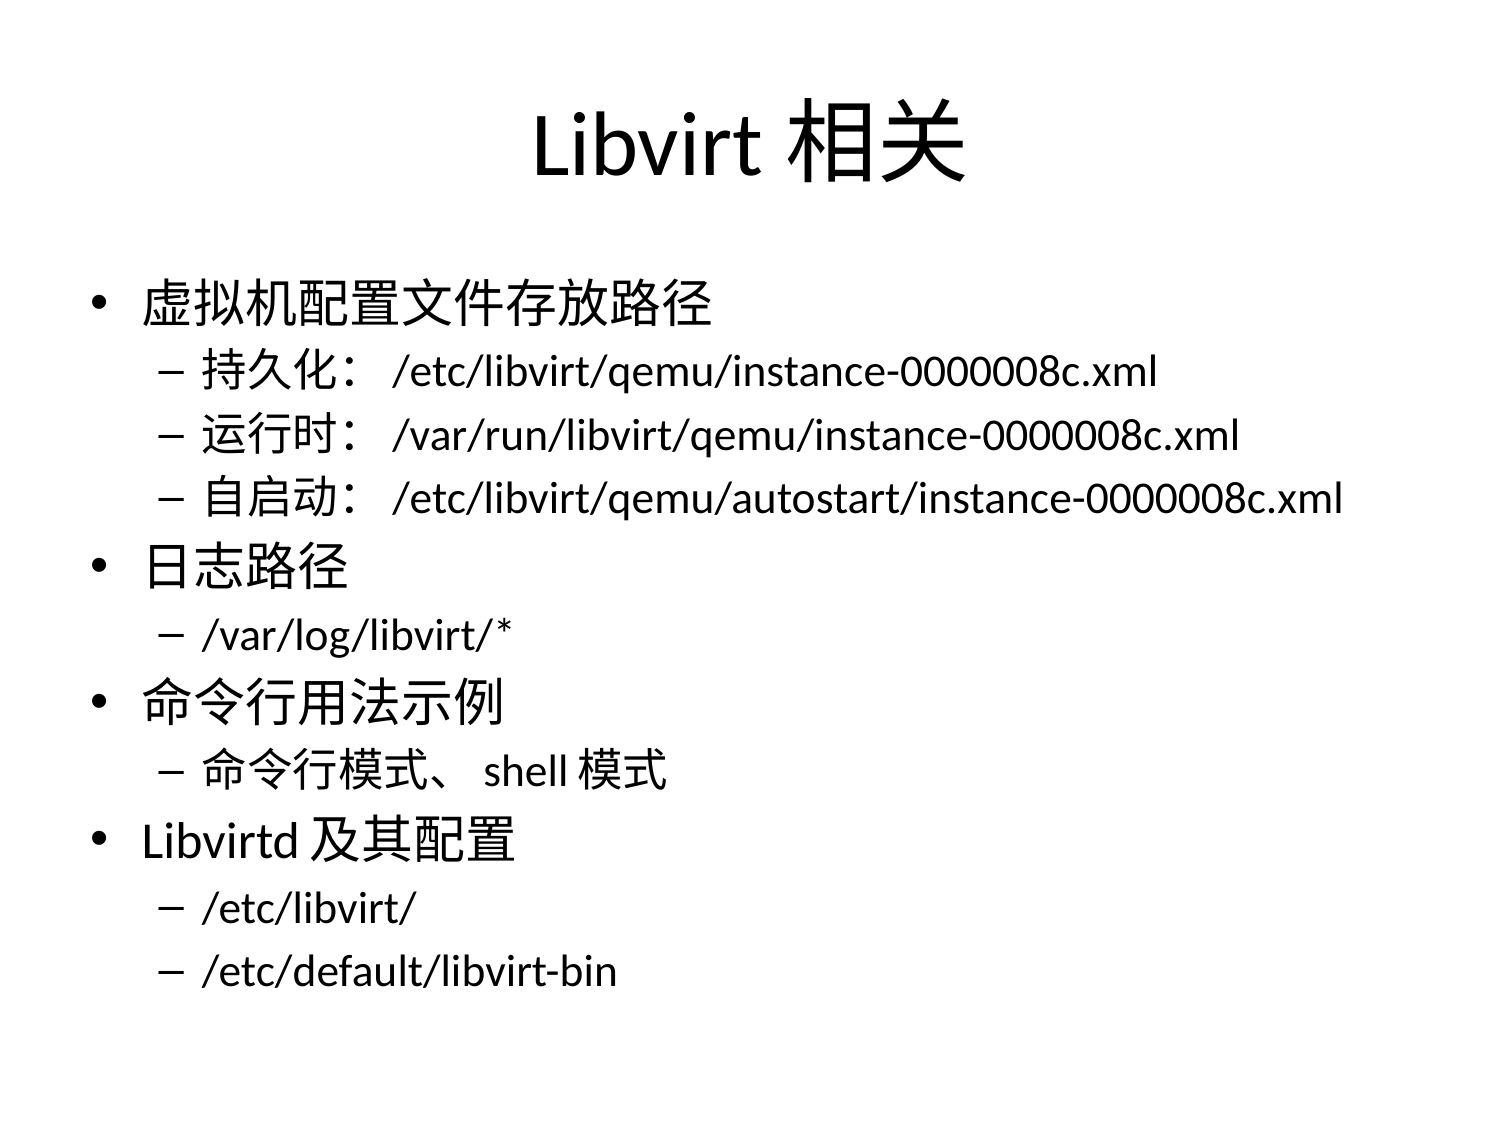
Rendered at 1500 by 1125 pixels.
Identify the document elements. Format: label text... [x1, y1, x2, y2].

title Libvirt相关 [75, 45, 1425, 233]
list 虚拟机配置文件存放路径 持久化：/etc/libvirt/qemu/instance-0000008c.xml 运行时：/var/run/libvirt/qemu/instance-0000008c.xml 自启动：/etc/libvirt/qemu/autostart/instance-0000008c.xml 日志路径 /var/log/libvirt/* 命令行用法示例 命令行模式、shell模式 Libvirtd及其配置 /etc/libvirt/ /etc/default/libvirt-bin [75, 262, 1425, 1005]
